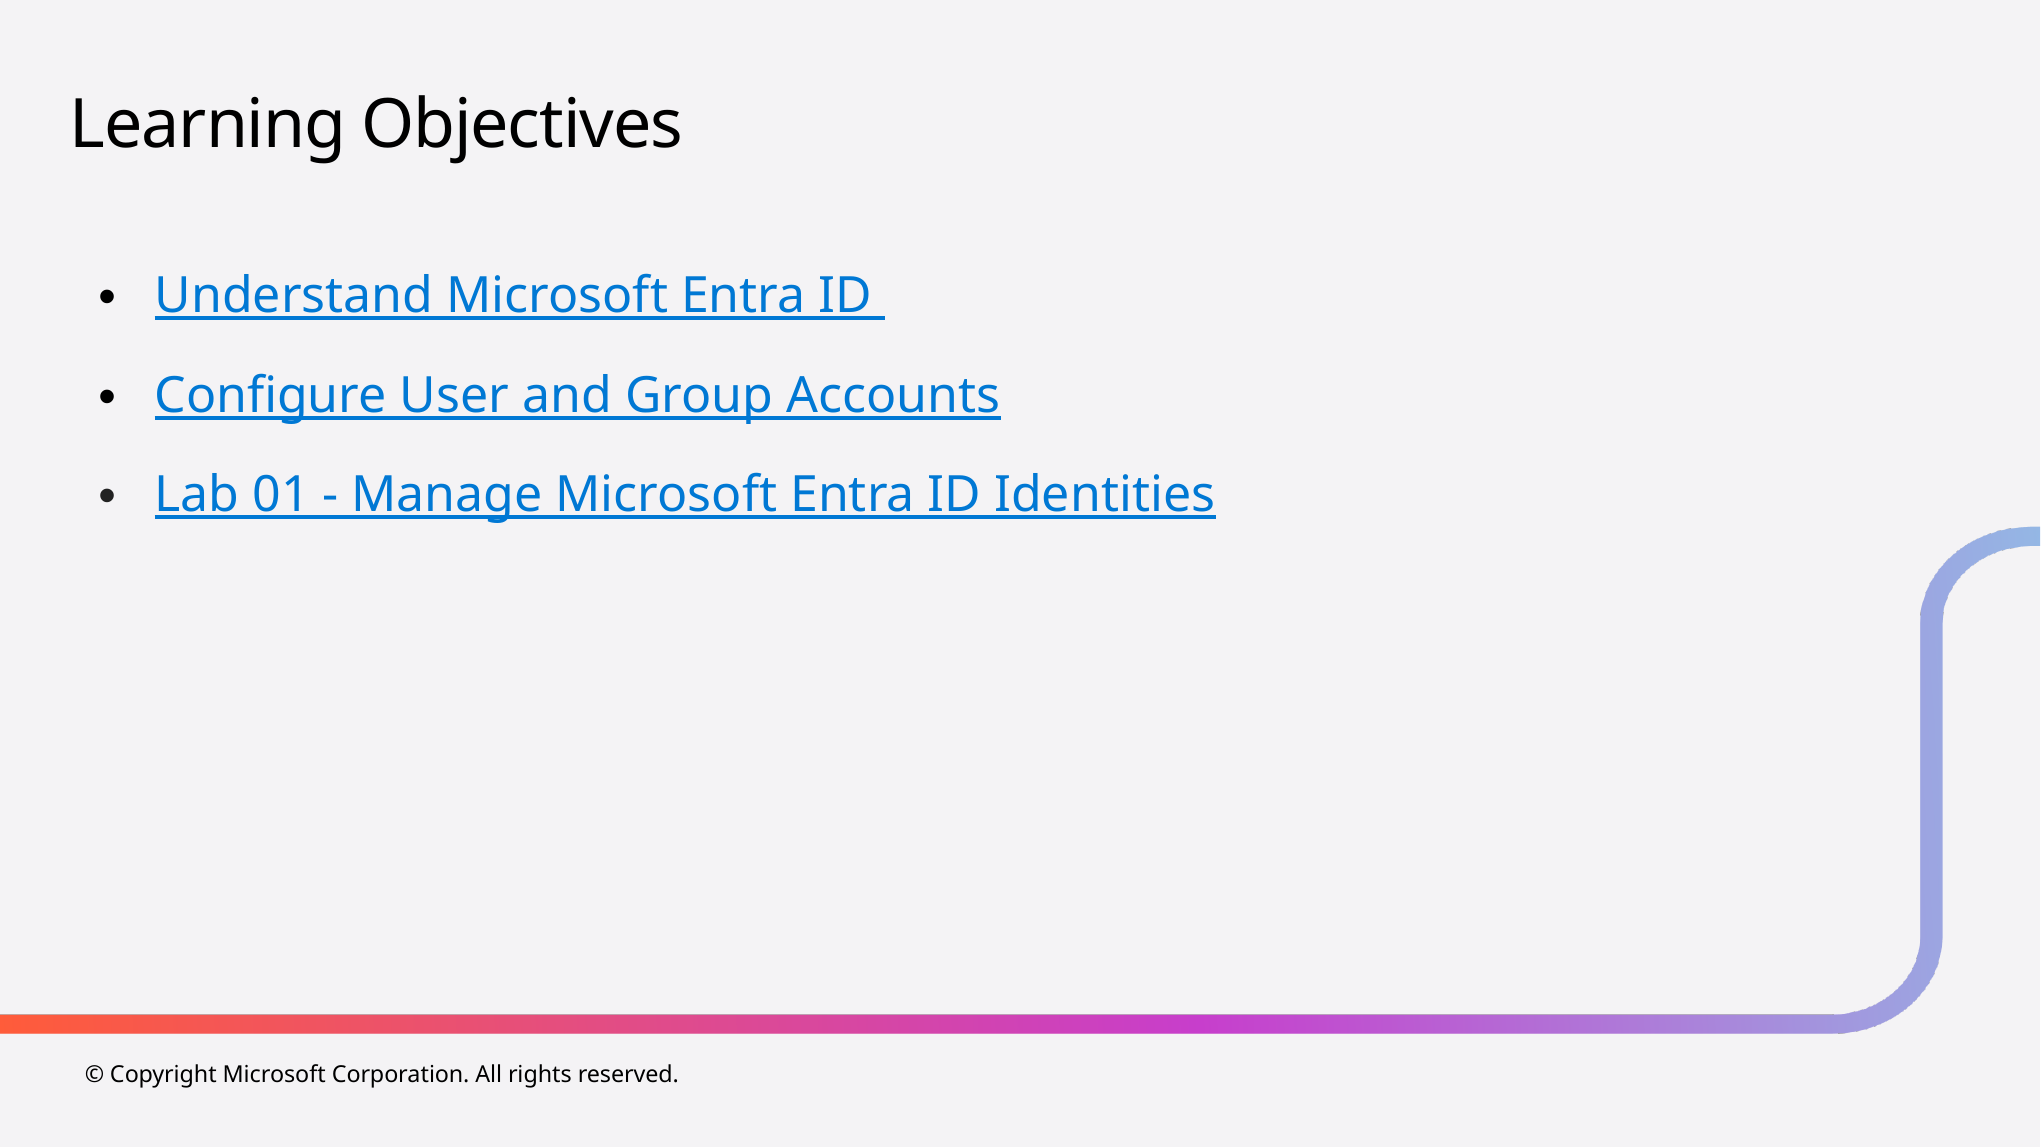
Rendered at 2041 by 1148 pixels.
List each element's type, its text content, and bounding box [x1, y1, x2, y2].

picture [0, 526, 2041, 1034]
title Learning Objectives [70, 73, 1968, 188]
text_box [98, 266, 1264, 526]
